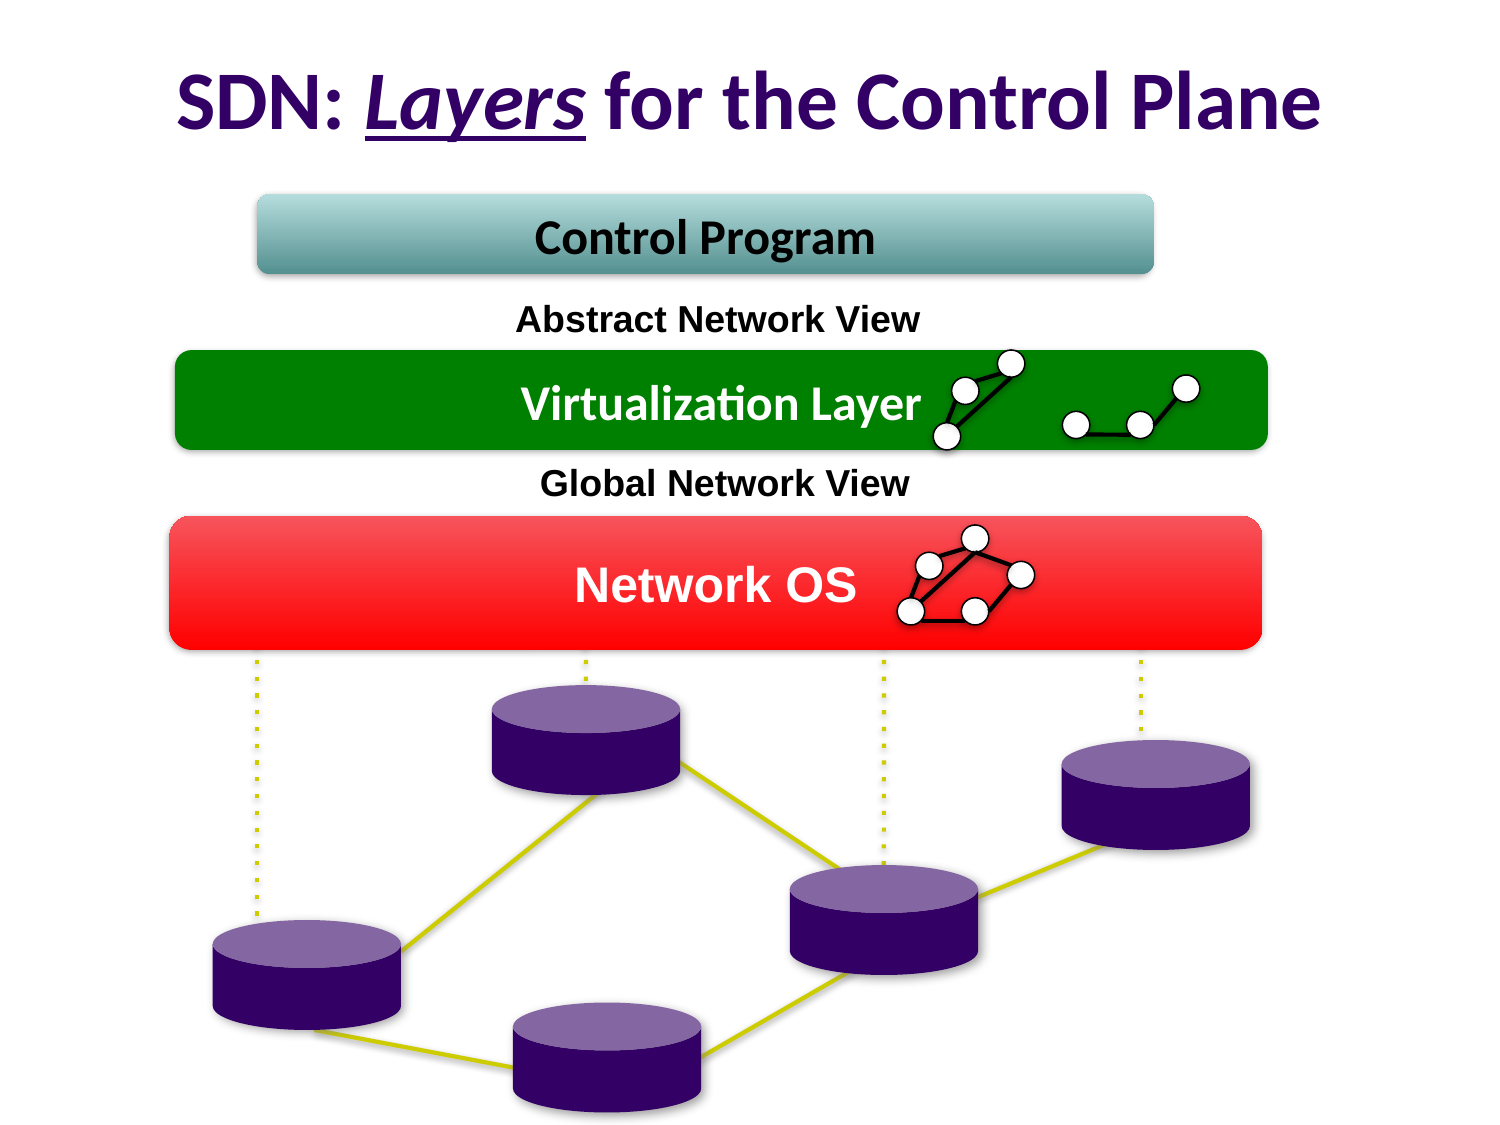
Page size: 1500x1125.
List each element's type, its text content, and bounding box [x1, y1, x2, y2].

text_box Network OS [169, 515, 1263, 650]
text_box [212, 542, 1251, 1113]
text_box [174, 349, 1269, 451]
text_box Control Program [257, 193, 1155, 275]
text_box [896, 524, 1035, 626]
text_box Global Network View [525, 459, 926, 512]
title SDN: Layers for the Control Plane [75, 24, 1425, 155]
text_box Abstract Network View [500, 287, 936, 347]
